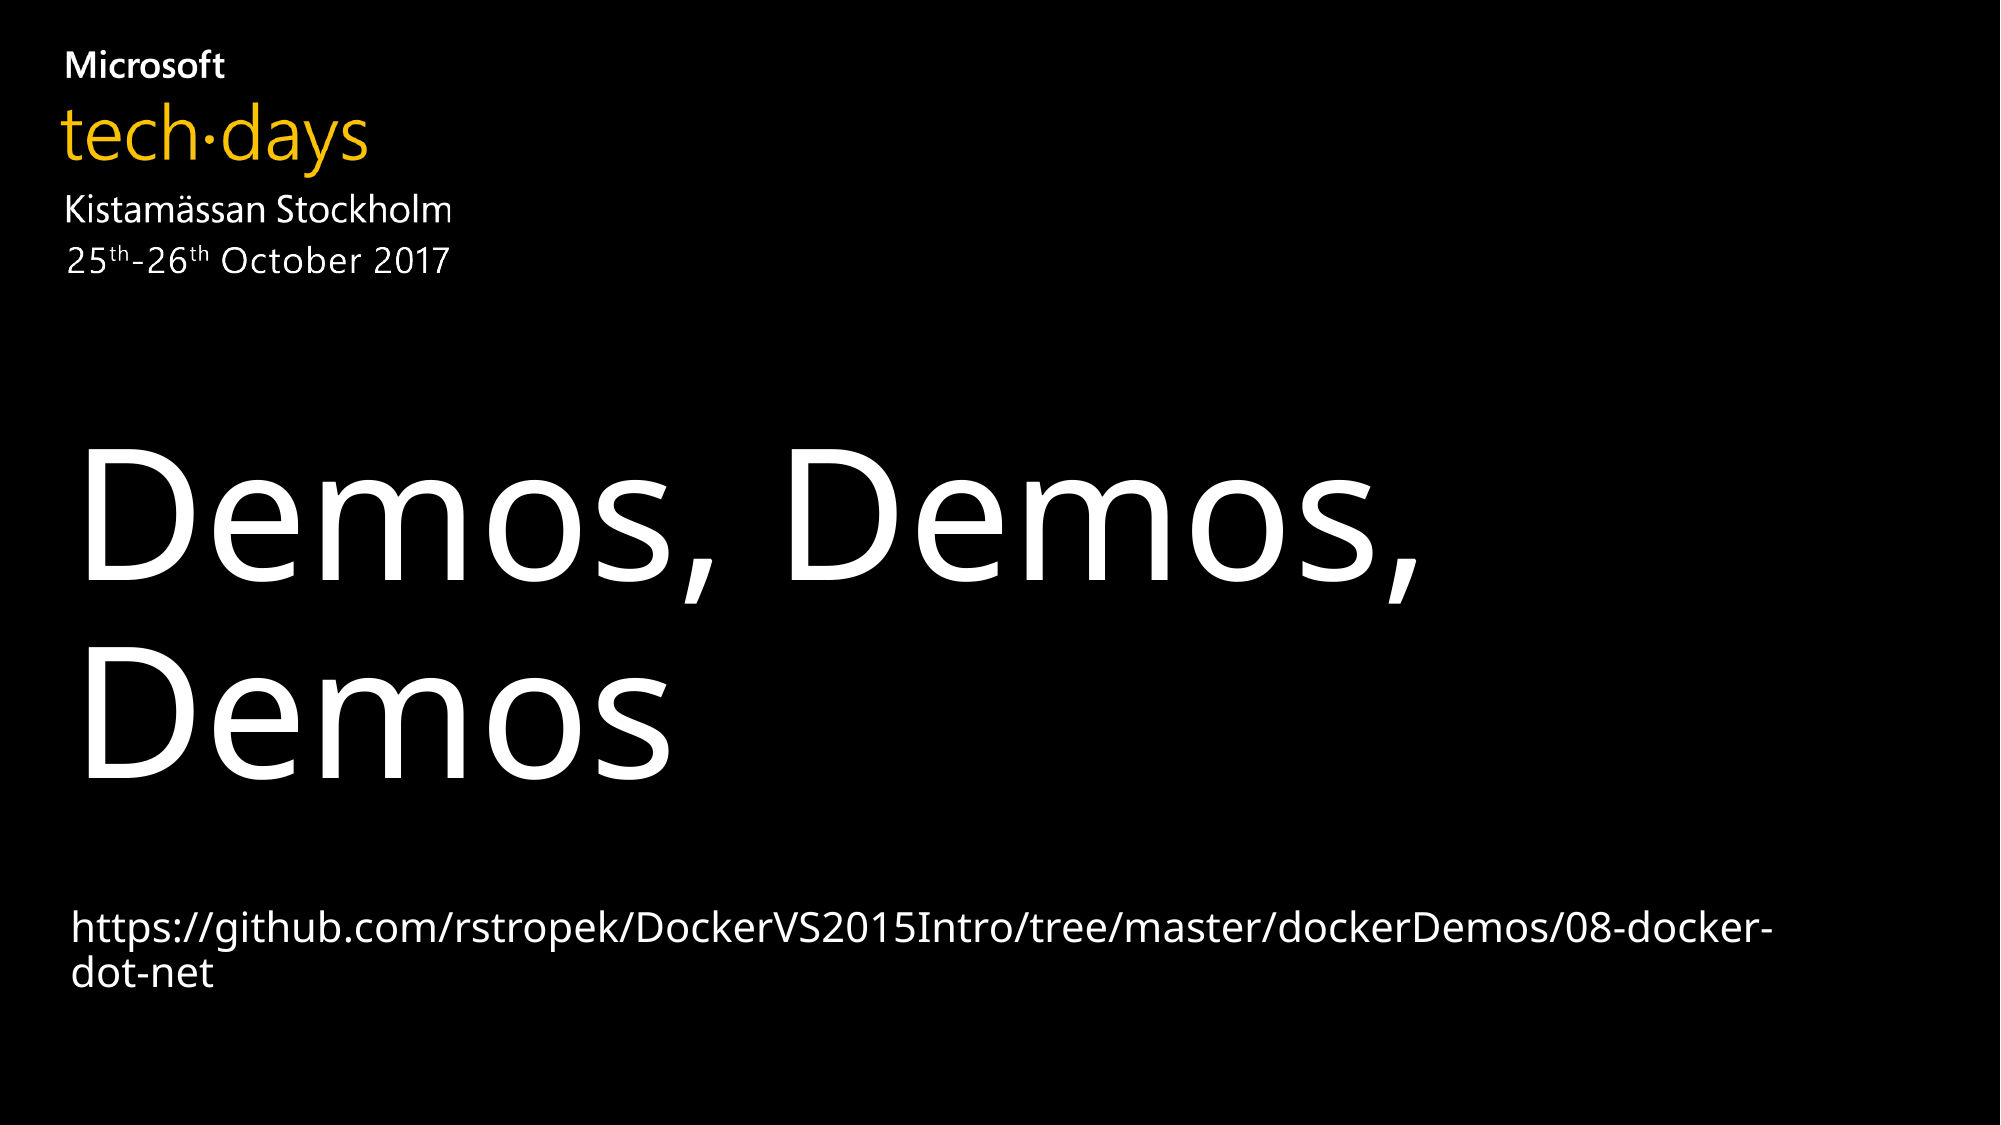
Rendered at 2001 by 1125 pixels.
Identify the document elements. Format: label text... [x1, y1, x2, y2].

picture [60, 49, 451, 228]
text_box Demos, Demos, Demos [56, 414, 2000, 716]
text_box https://github.com/rstropek/DockerVS2015Intro/tree/master/dockerDemos/08-docker-dot-net [55, 899, 1855, 992]
picture [63, 233, 452, 297]
